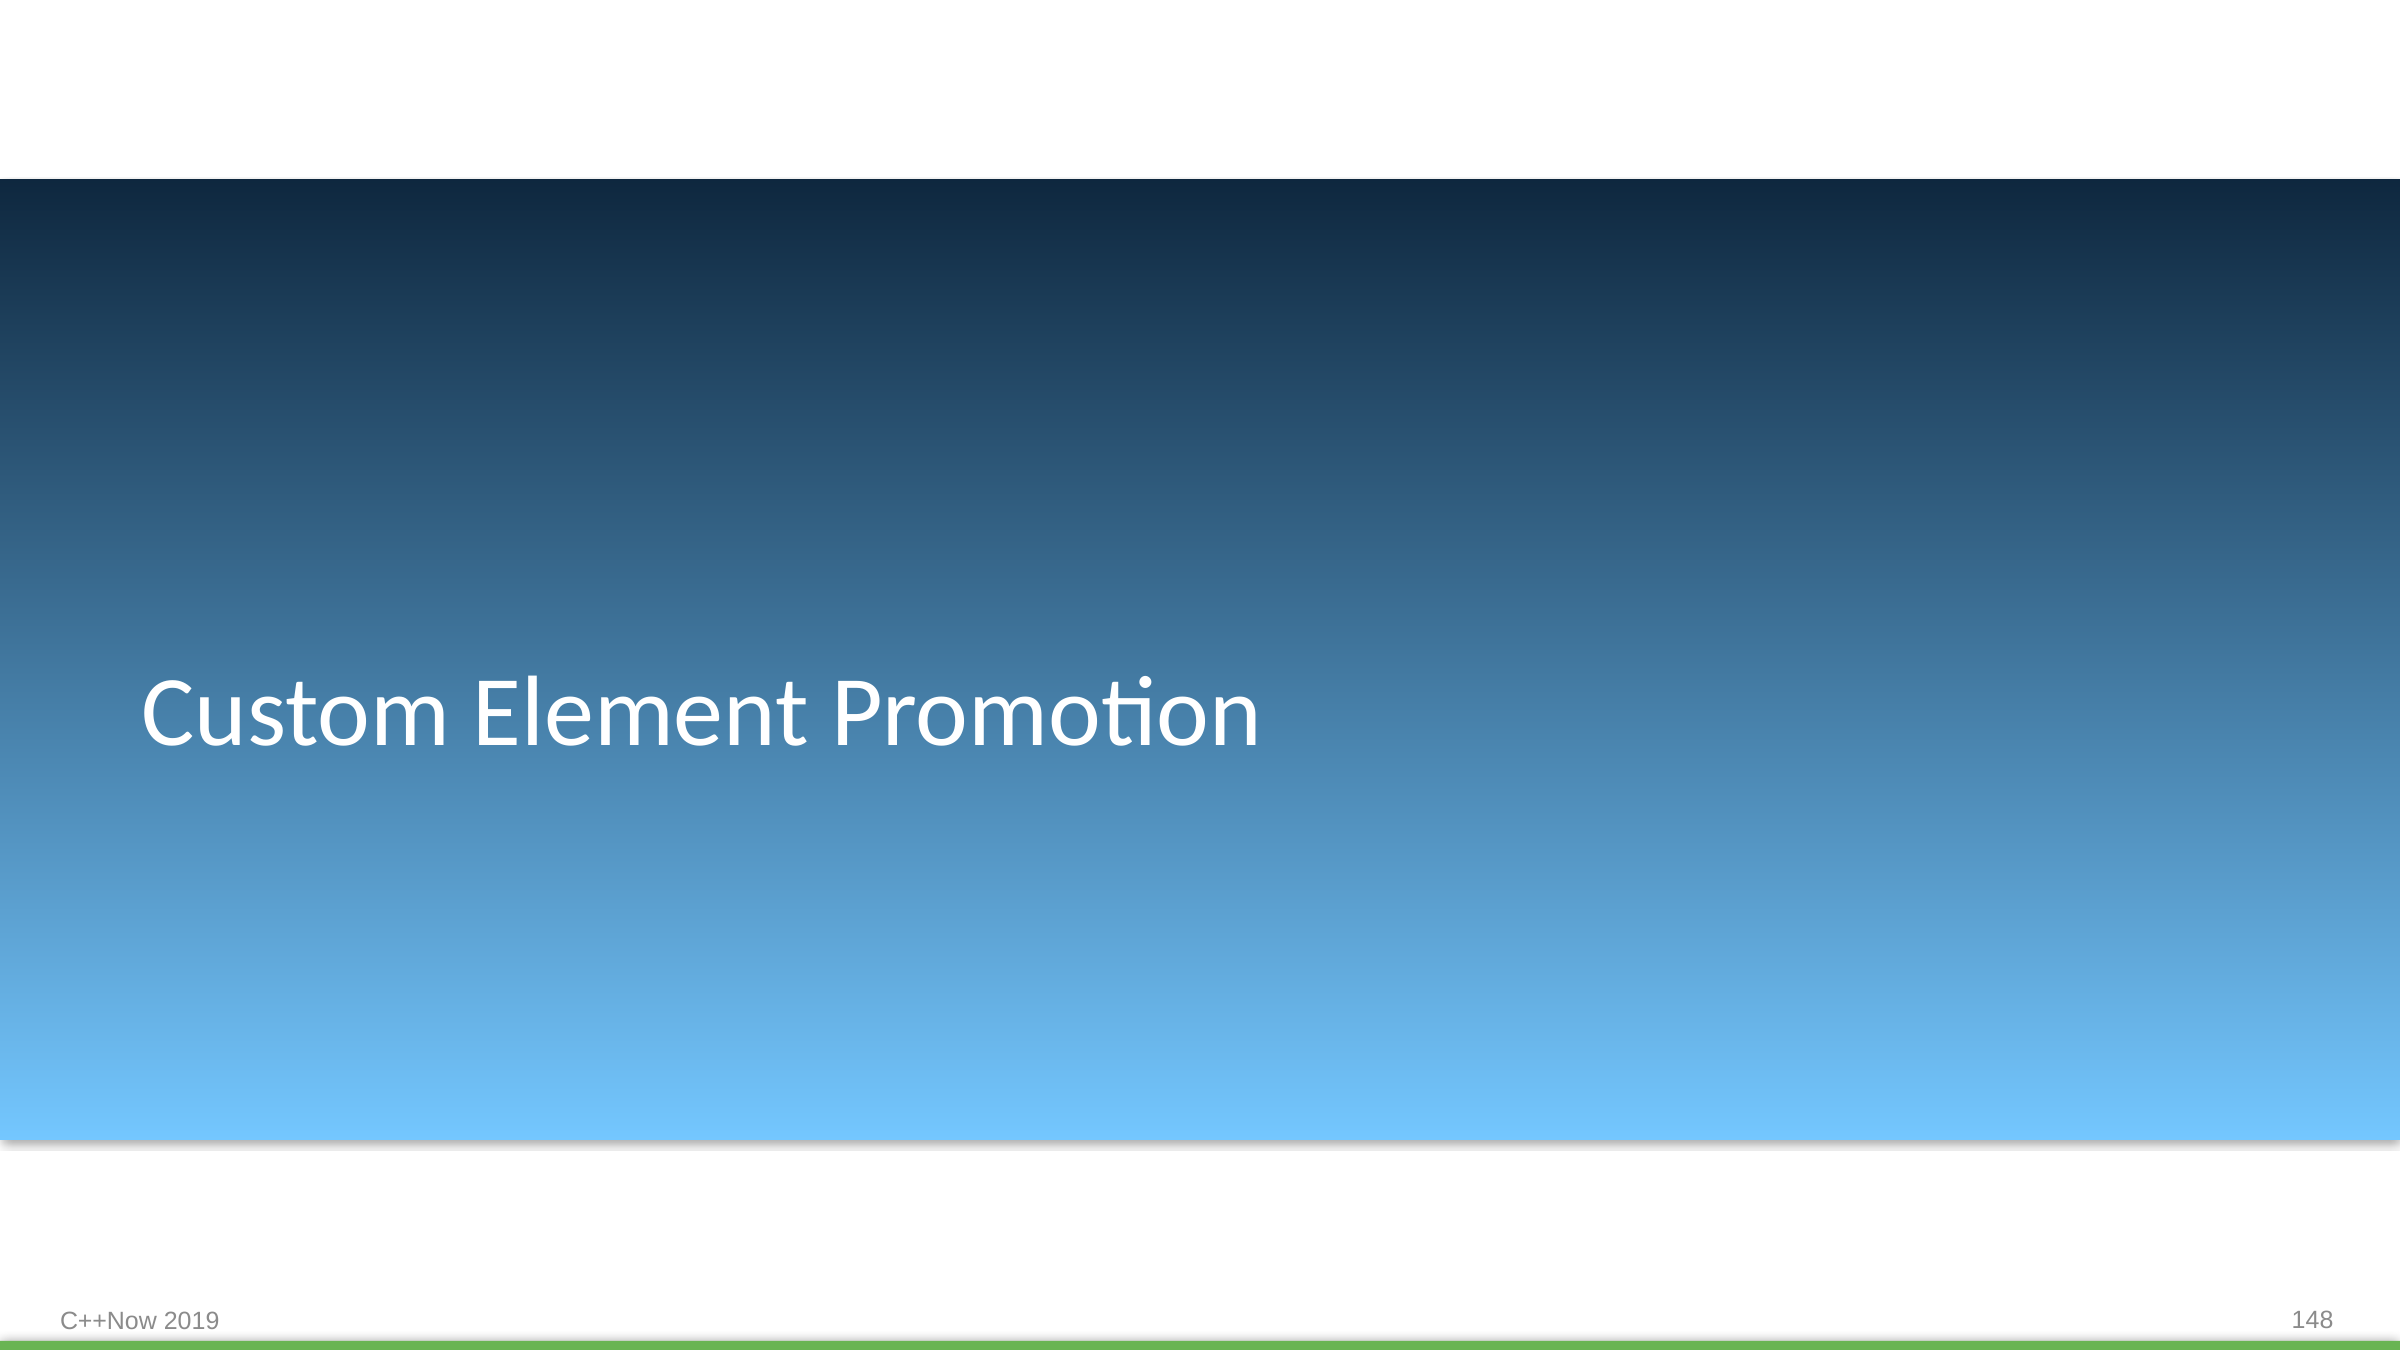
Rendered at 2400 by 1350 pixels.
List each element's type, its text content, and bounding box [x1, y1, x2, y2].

slide_number 148 [2175, 1305, 2355, 1333]
footer C++Now 2019 [60, 1305, 780, 1335]
list Custom Element Promotion [120, 414, 2280, 874]
